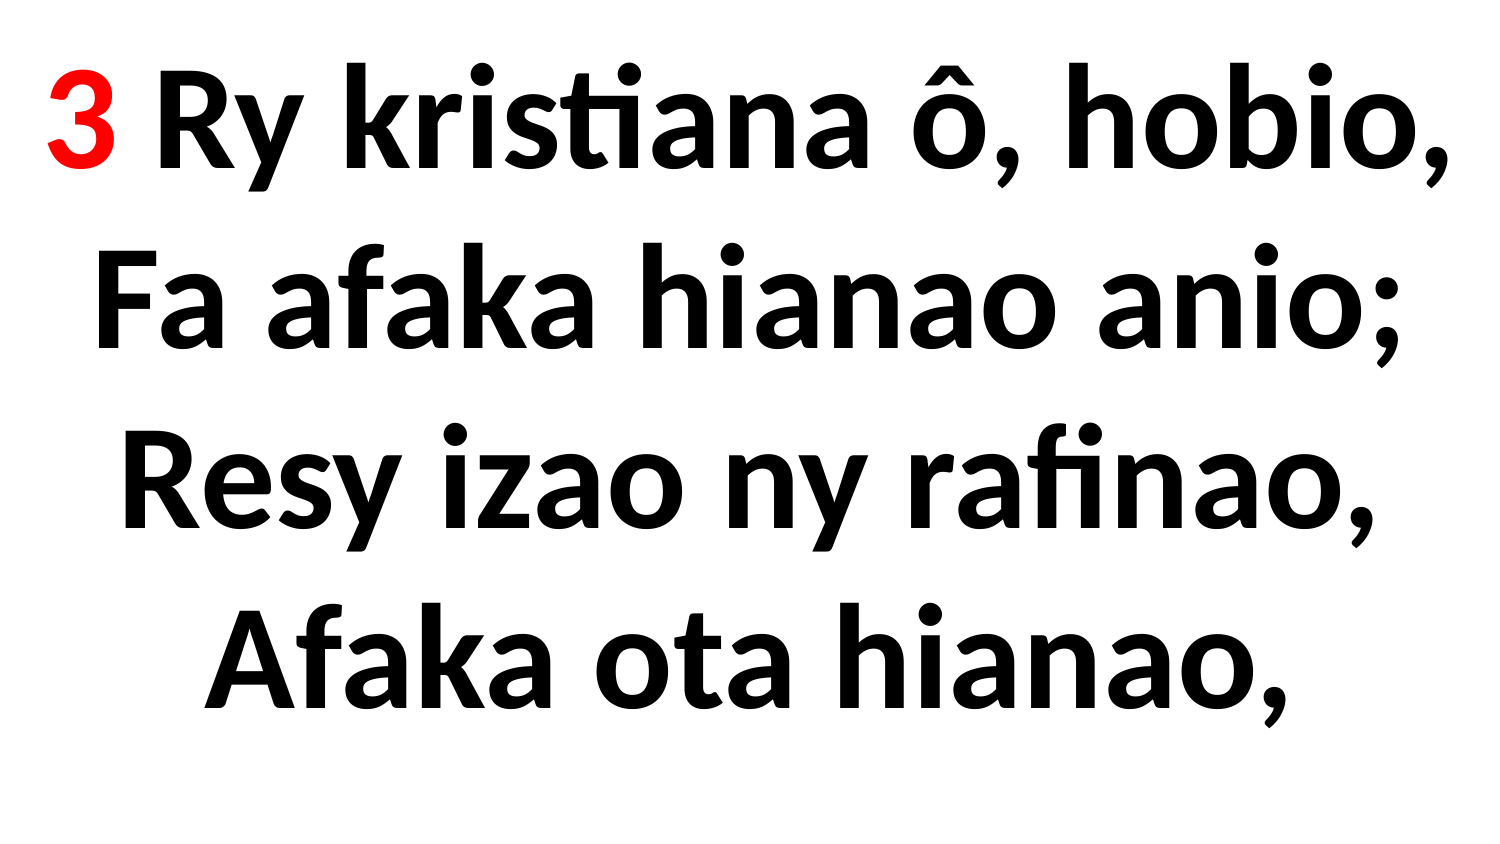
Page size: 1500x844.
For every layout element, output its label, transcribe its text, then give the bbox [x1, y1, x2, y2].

title 3 Ry kristiana ô, hobio, Fa afaka hianao anio; Resy izao ny rafinao, Afaka ota hianao, [0, 288, 1500, 470]
